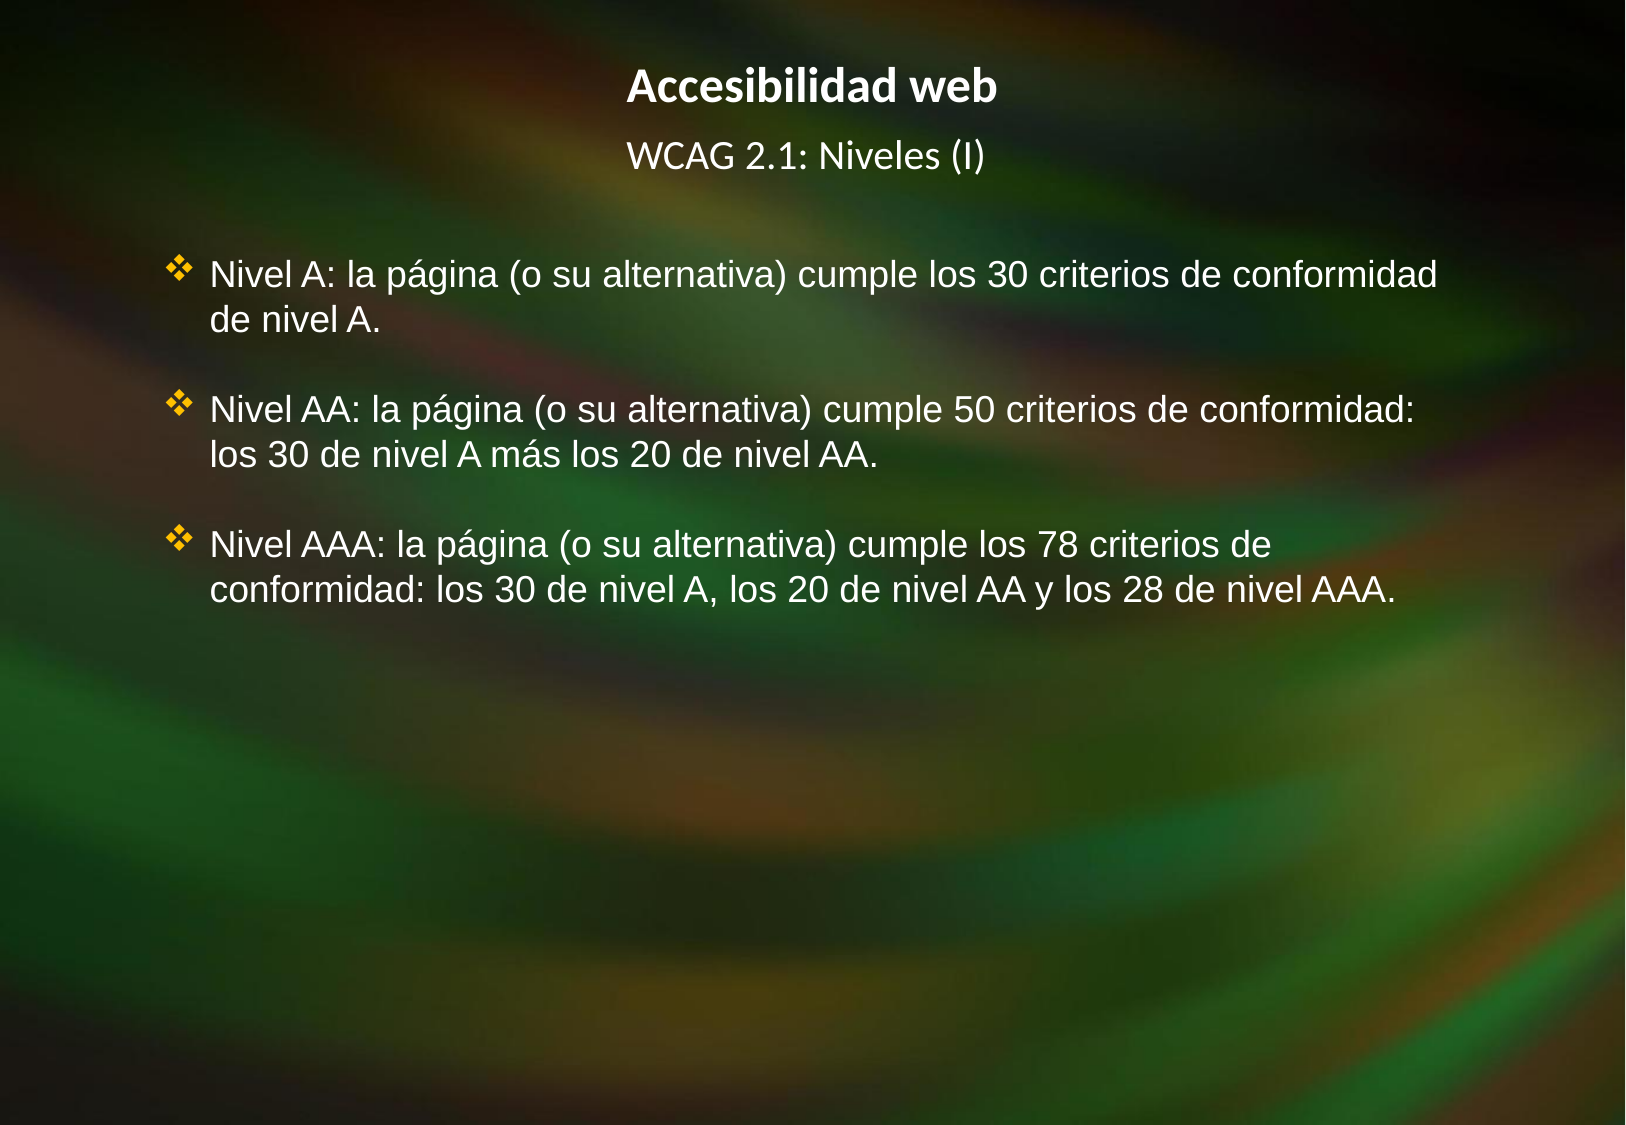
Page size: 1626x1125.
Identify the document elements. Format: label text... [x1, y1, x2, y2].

text_box Accesibilidad web [611, 44, 1014, 120]
text_box Nivel A: la página (o su alternativa) cumple los 30 criterios de conformidad de nivel A. Nivel AA: la página (o su alternativa) cumple 50 criterios de conformidad: los 30 de nivel A más los 20 de nivel AA. Nivel AAA: la página (o su alternativa) cumple los 78 criterios de conformidad: los 30 de nivel A, los 20 de nivel AA y los 28 de nivel AAA. [147, 242, 1473, 618]
picture [0, 0, 1626, 1125]
text_box WCAG 2.1: Niveles (I) [611, 120, 1002, 186]
